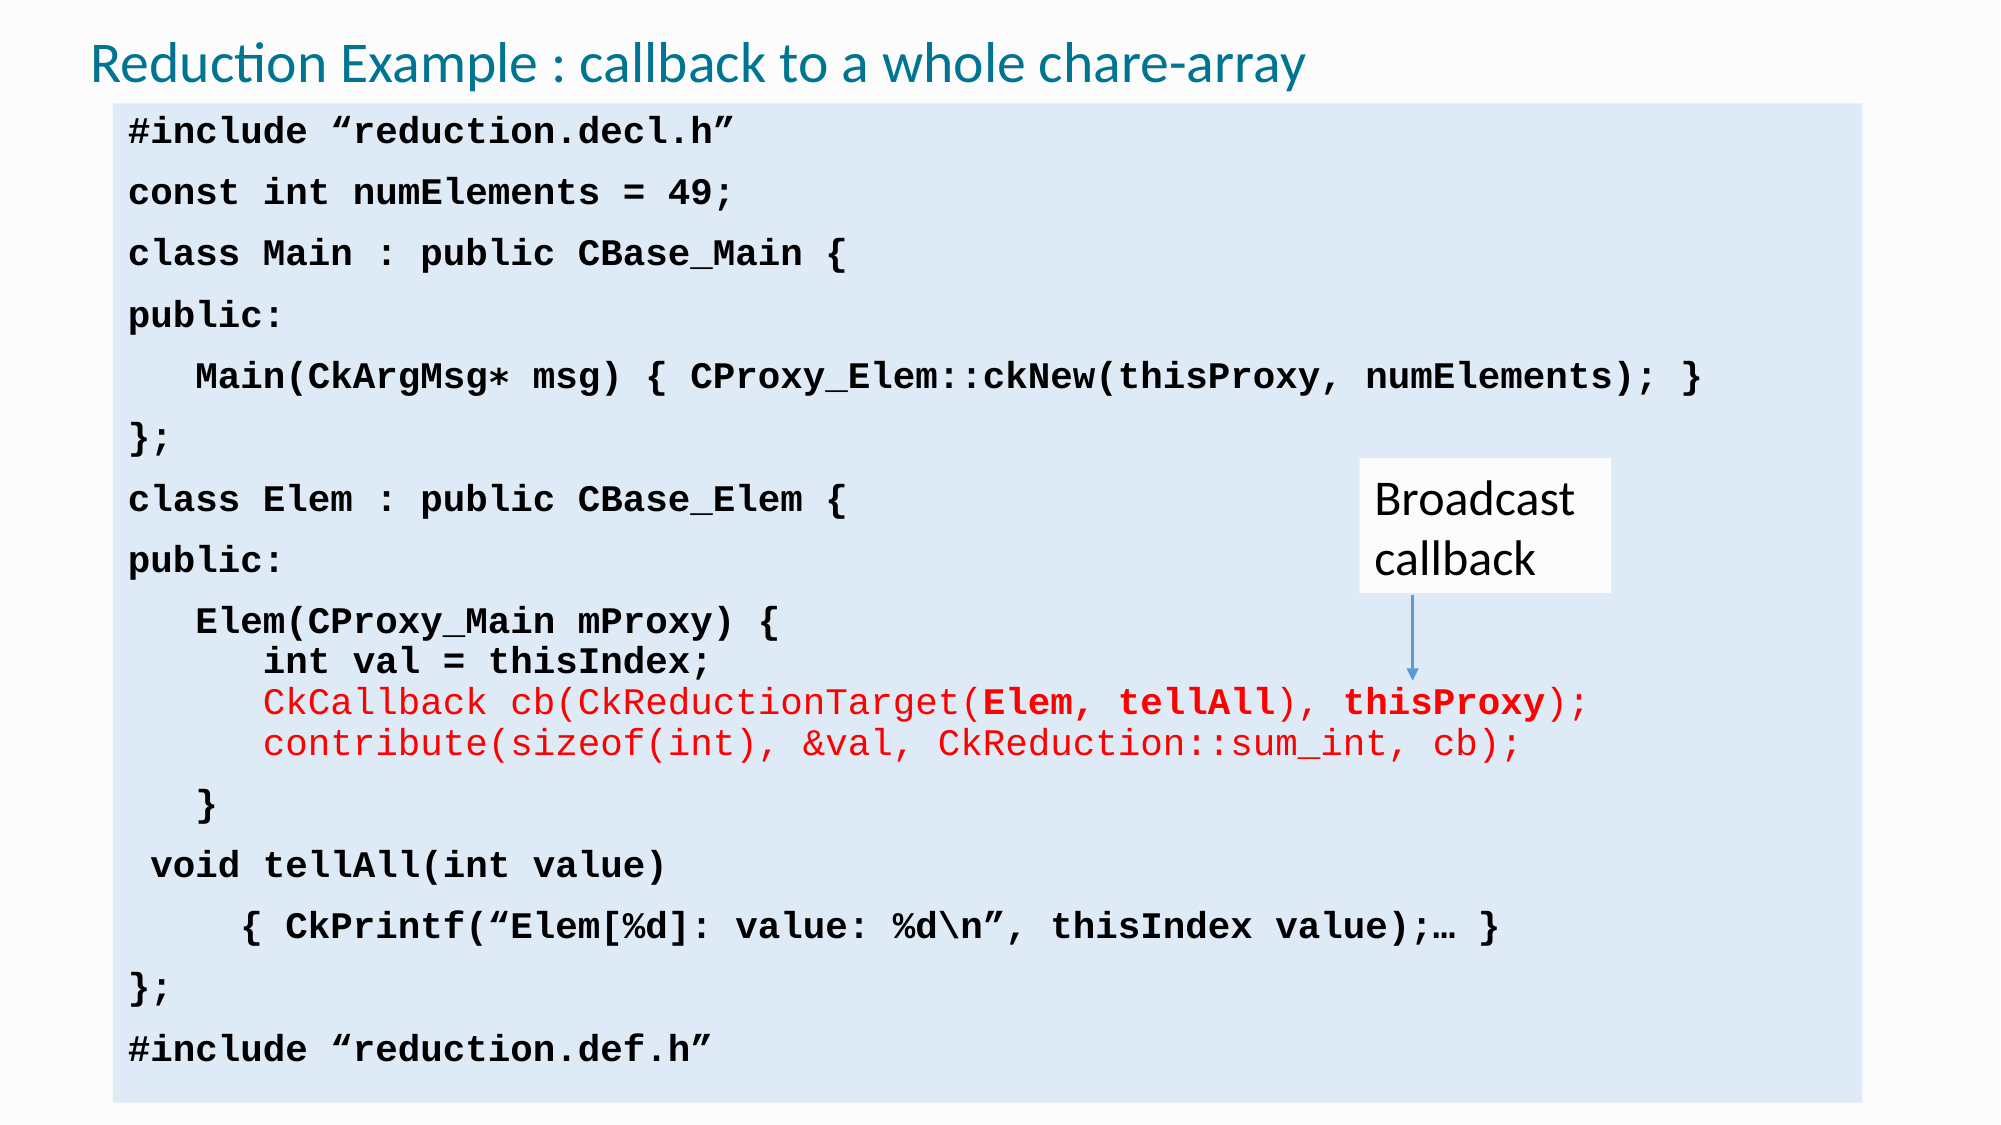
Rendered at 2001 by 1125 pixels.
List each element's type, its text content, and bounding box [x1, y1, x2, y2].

title Reduction Example : callback to a whole chare-array [75, 24, 2000, 104]
list #include “reduction.decl.h” const int numElements = 49; class Main : public CBase_Main { public: Main(CkArgMsg∗ msg) { CProxy_Elem::ckNew(thisProxy, numElements); } }; class Elem : public CBase_Elem { public: Elem(CProxy_Main mProxy) { int val = thisIndex; CkCallback cb(CkReductionTarget(Elem, tellAll), thisProxy); contribute(sizeof(int), &val, CkReduction::sum_int, cb); } void tellAll(int value) { CkPrintf(“Elem[%d]: value: %d\n”, thisIndex value);… } }; #include “reduction.def.h” [112, 103, 1863, 1103]
text_box Broadcast callback [1359, 458, 1612, 593]
